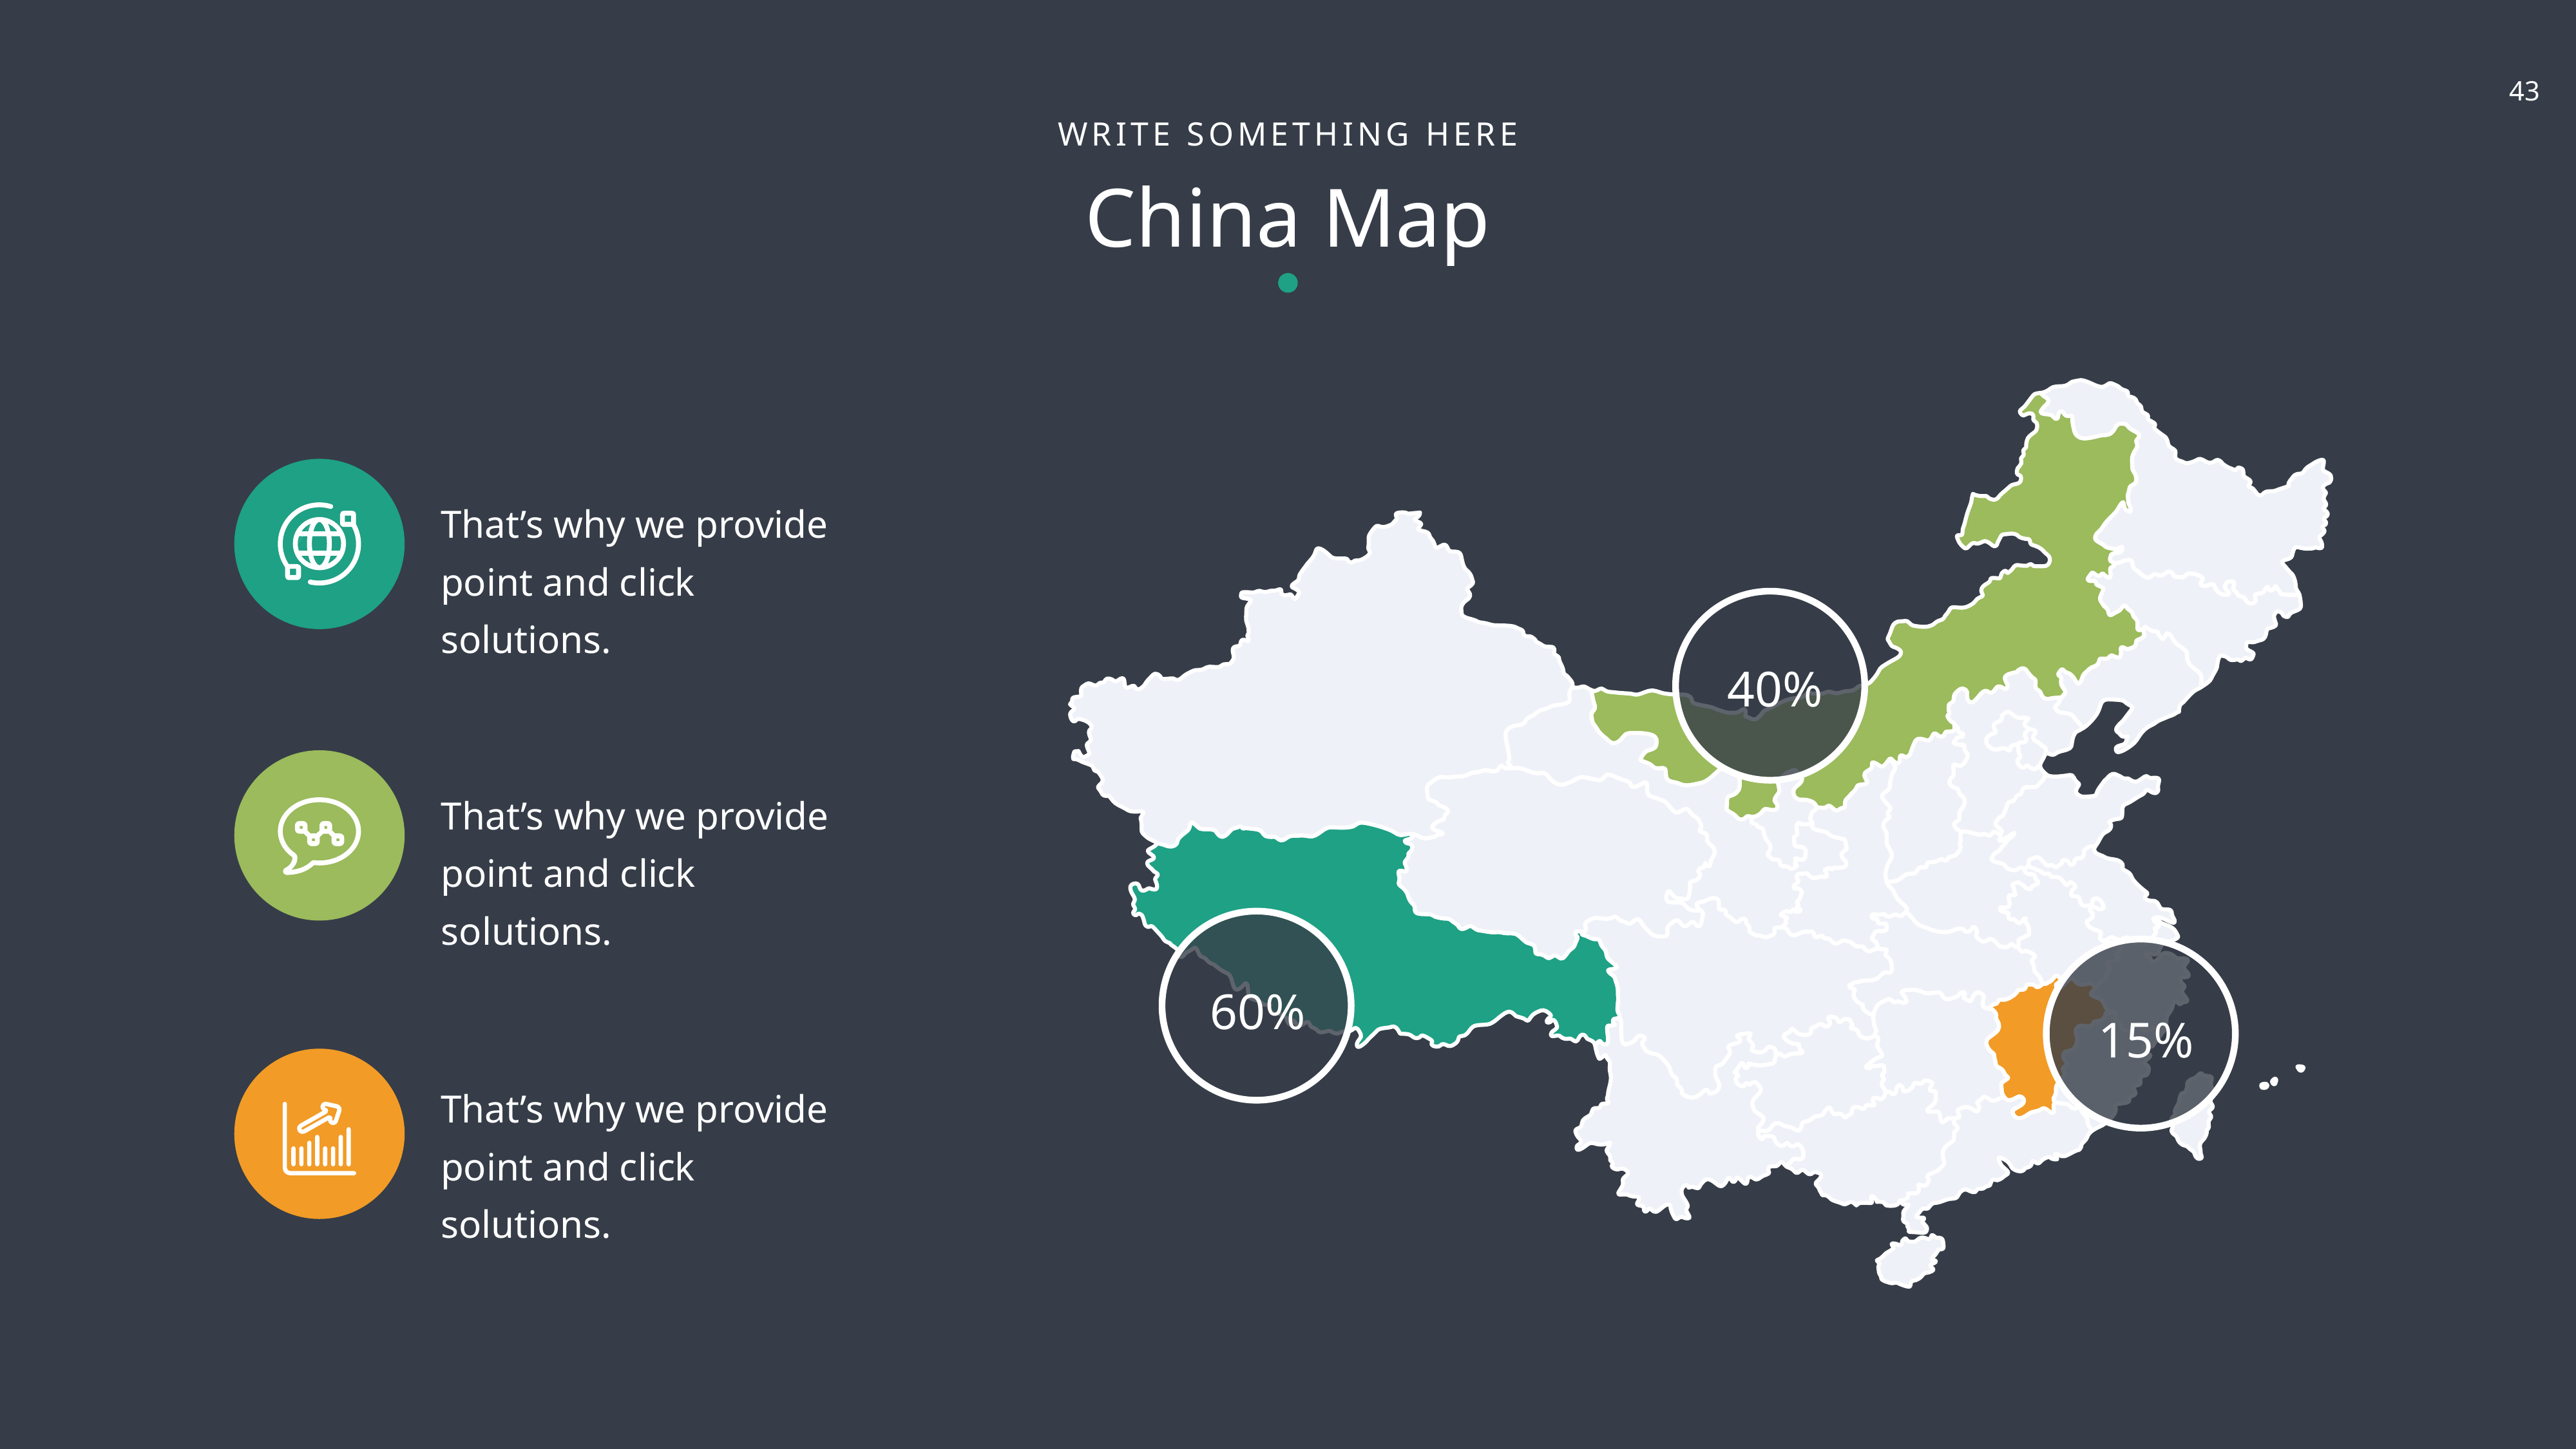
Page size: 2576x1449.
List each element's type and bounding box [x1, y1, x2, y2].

text_box [234, 459, 877, 1219]
text_box [712, 109, 1864, 293]
text_box [1067, 379, 2331, 1288]
